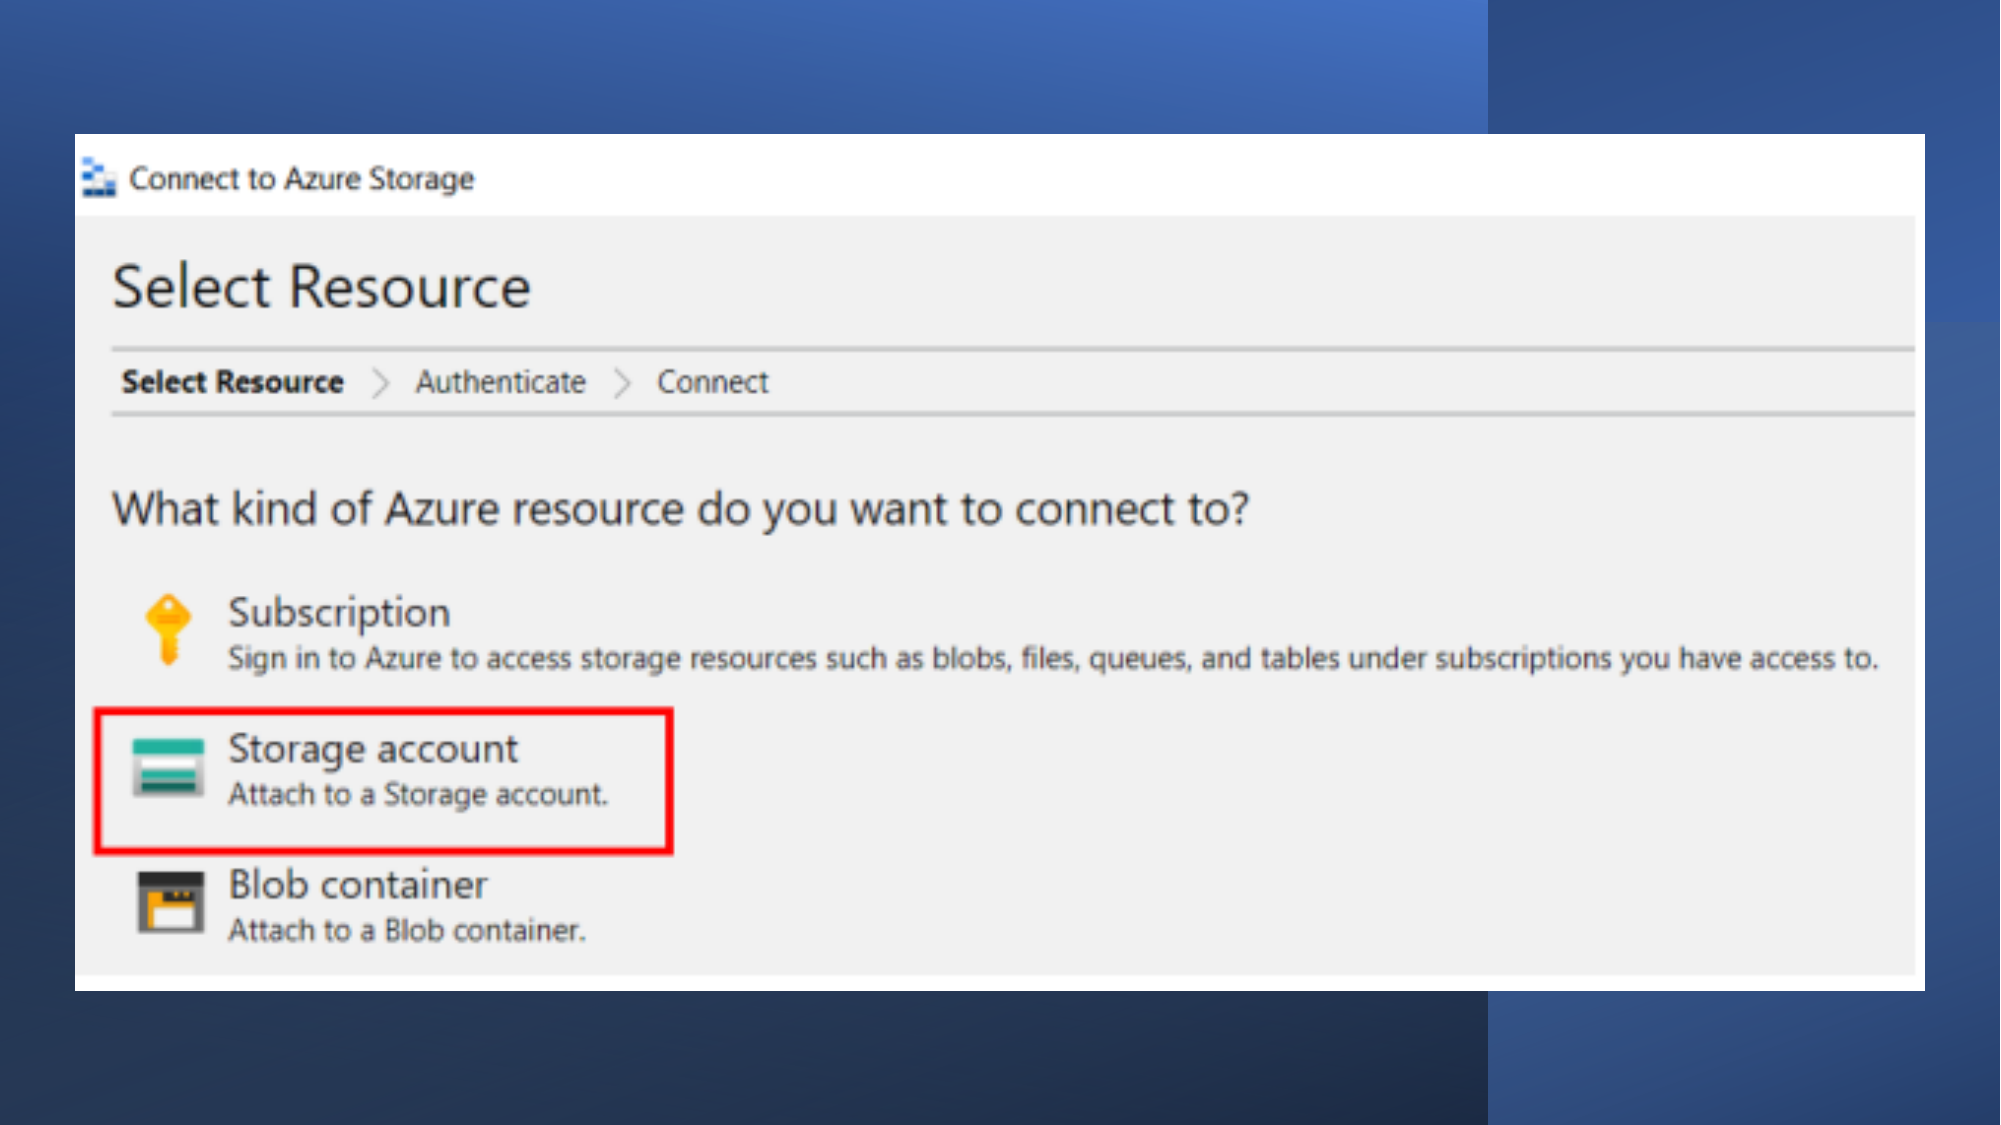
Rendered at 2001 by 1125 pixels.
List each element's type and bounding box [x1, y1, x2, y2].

picture [74, 134, 1925, 991]
text_box [0, 321, 2000, 1125]
text_box [1489, 0, 2000, 321]
text_box [0, 0, 1489, 321]
